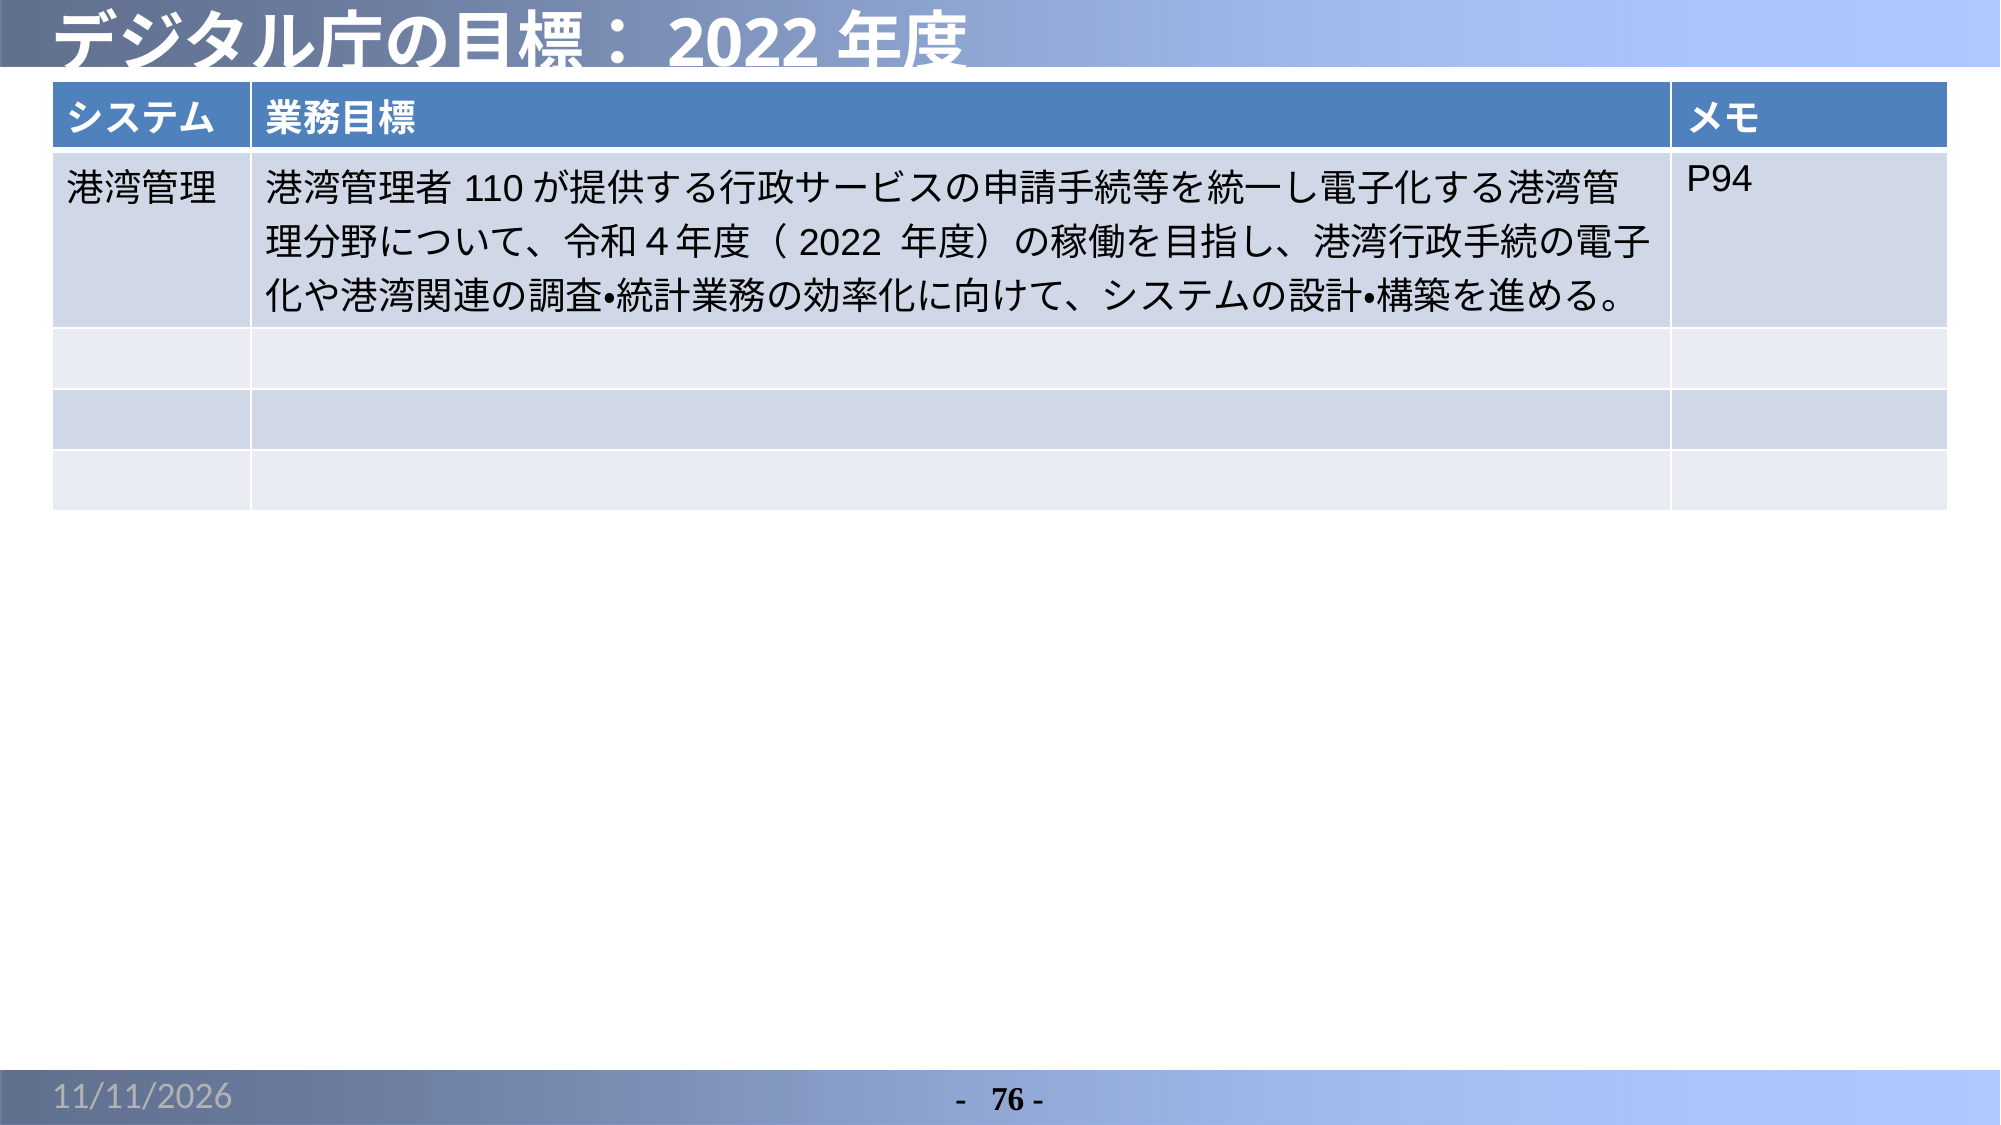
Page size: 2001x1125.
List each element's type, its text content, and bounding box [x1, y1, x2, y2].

table_cell [1672, 329, 1947, 388]
slide_number - 76 - [934, 1078, 1063, 1117]
table_header 業務目標 [252, 82, 1670, 147]
table_header システム [53, 82, 250, 147]
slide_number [51, 1071, 512, 1117]
table_cell [252, 329, 1670, 388]
table_cell [53, 390, 250, 449]
table_cell [53, 451, 250, 510]
table_cell [1672, 451, 1947, 510]
table_cell [53, 329, 250, 388]
table_cell 港湾管理 [53, 153, 250, 327]
table_cell [1672, 390, 1947, 449]
title デジタル庁の目標：2022年度 [51, 0, 1921, 80]
table_cell P94 [1672, 153, 1947, 327]
table_cell [252, 451, 1670, 510]
table_cell [252, 390, 1670, 449]
table_cell 港湾管理者110が提供する行政サービスの申請手続等を統一し電子化する港湾管 理分野について、令和４年度（2022 年度）の稼働を目指し、港湾行政手続の電子化や港湾関連の調査・統計業務の効率化に向けて、システムの設計・構築を進める。 [252, 153, 1670, 327]
table_header メモ [1672, 82, 1947, 147]
